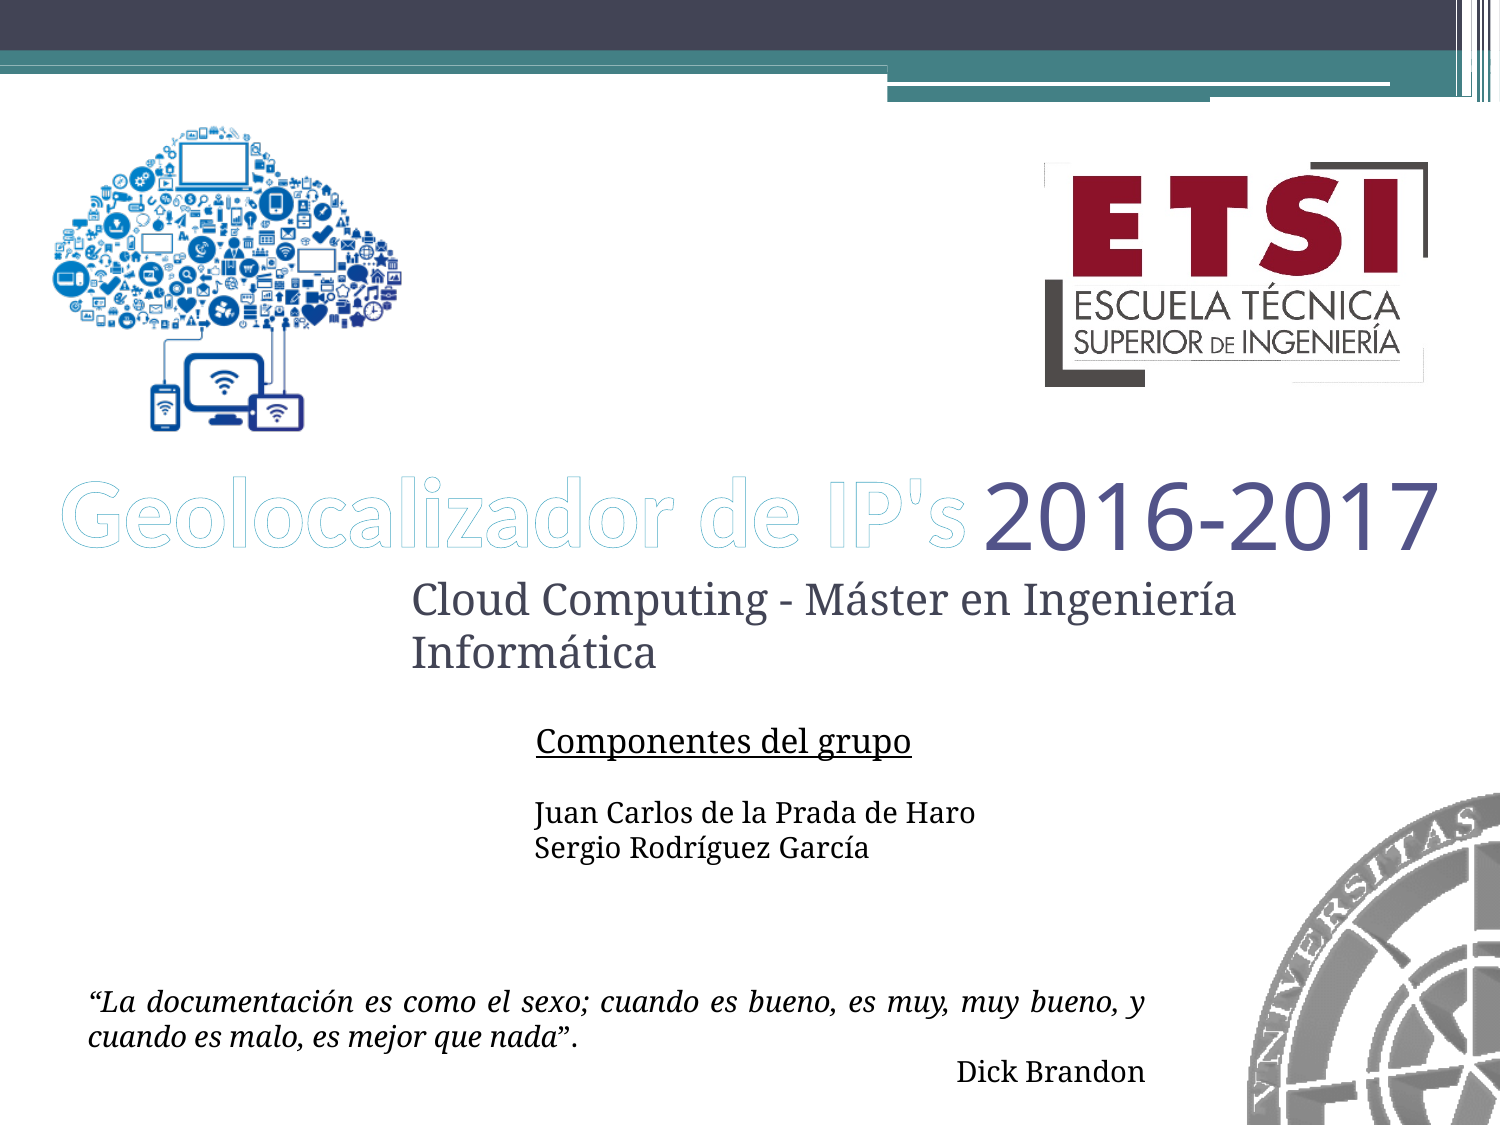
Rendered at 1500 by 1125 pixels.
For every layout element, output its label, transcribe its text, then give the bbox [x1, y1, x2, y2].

text_box Componentes del grupo [520, 712, 928, 768]
text_box 2016-2017 [967, 449, 1459, 577]
text_box Geolocalizador de IP's [44, 439, 984, 575]
picture [1044, 162, 1428, 388]
text_box Juan Carlos de la Prada de Haro Sergio Rodríguez García [519, 787, 992, 872]
picture [49, 87, 405, 442]
text_box [1235, 770, 1500, 1125]
text_box Cloud Computing - Máster en Ingeniería Informática [408, 575, 1450, 677]
text_box “La documentación es como el sexo; cuando es bueno, es muy, muy bueno, y cuando es malo, es mejor que nada”. Dick Brandon [87, 983, 1148, 1089]
